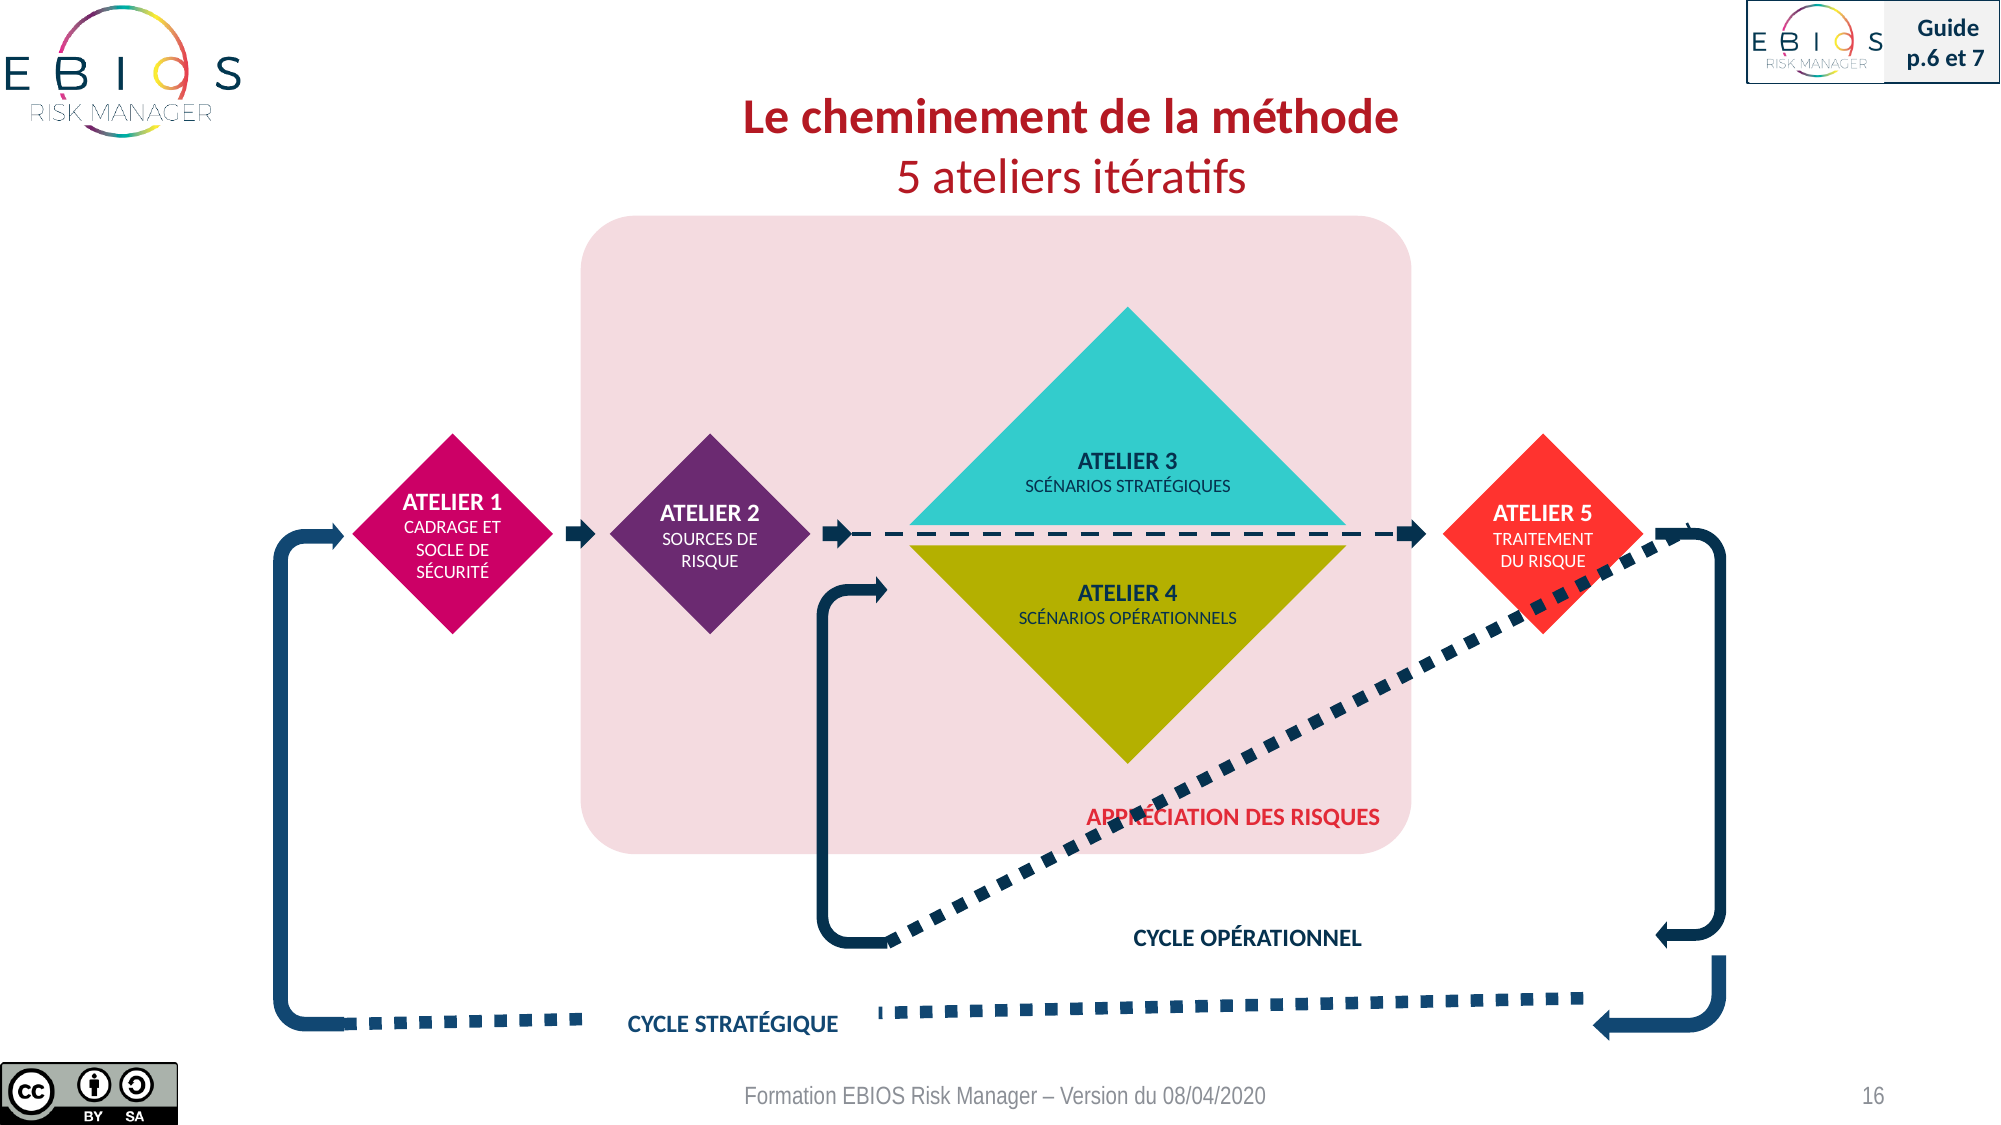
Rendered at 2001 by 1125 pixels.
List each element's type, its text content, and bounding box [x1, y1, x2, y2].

footer Formation EBIOS Risk Manager – Version du 08/04/2020 [291, 1069, 1720, 1125]
title Le cheminement de la méthode 5 ateliers itératifs [244, 78, 1900, 209]
picture [0, 1062, 178, 1125]
picture [0, 0, 244, 148]
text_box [1746, 0, 2000, 83]
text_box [273, 215, 1727, 1061]
slide_number 16 [1720, 1065, 1900, 1125]
